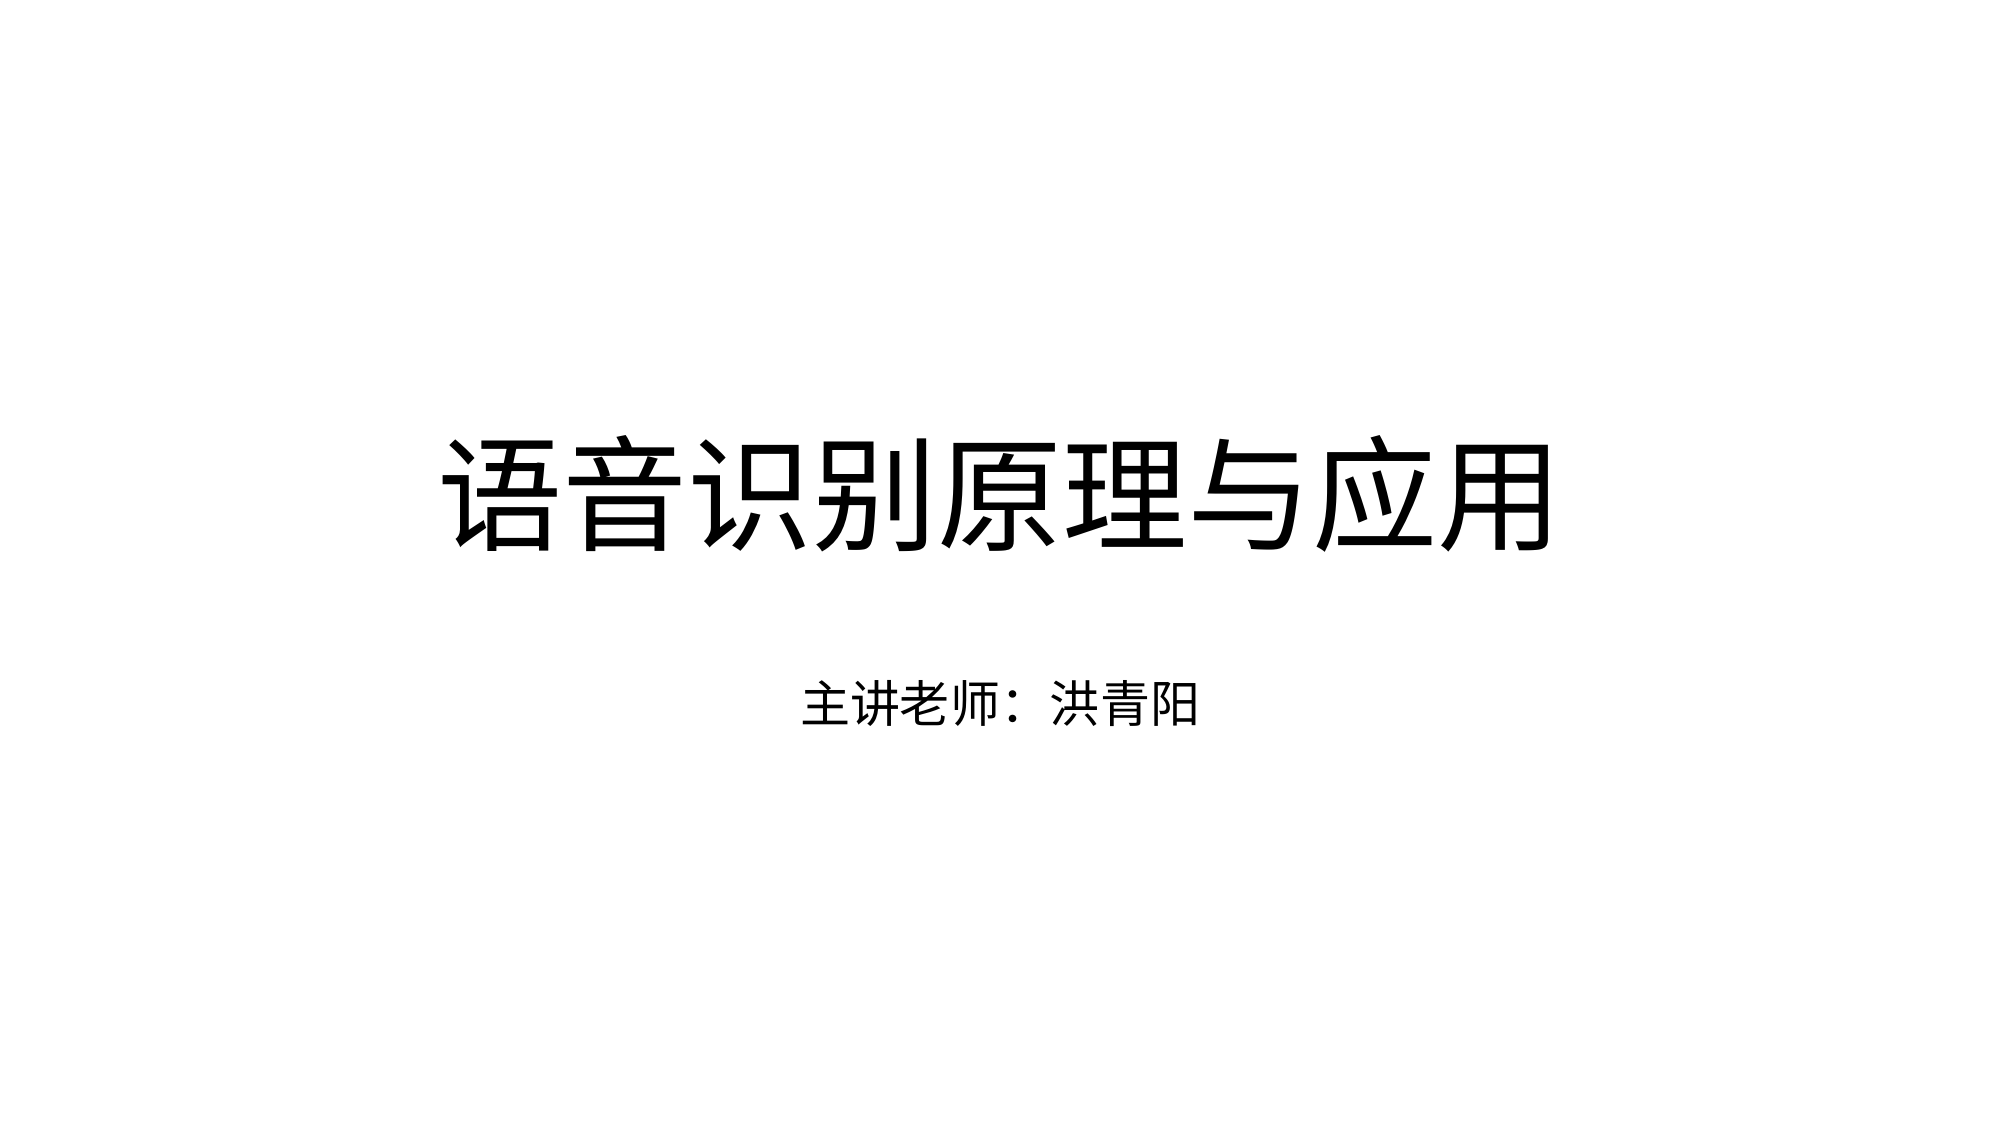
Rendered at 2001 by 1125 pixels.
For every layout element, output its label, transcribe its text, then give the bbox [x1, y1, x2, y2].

title 语音识别原理与应用 [249, 184, 1750, 576]
subtitle 主讲老师：洪青阳 [249, 590, 1750, 863]
